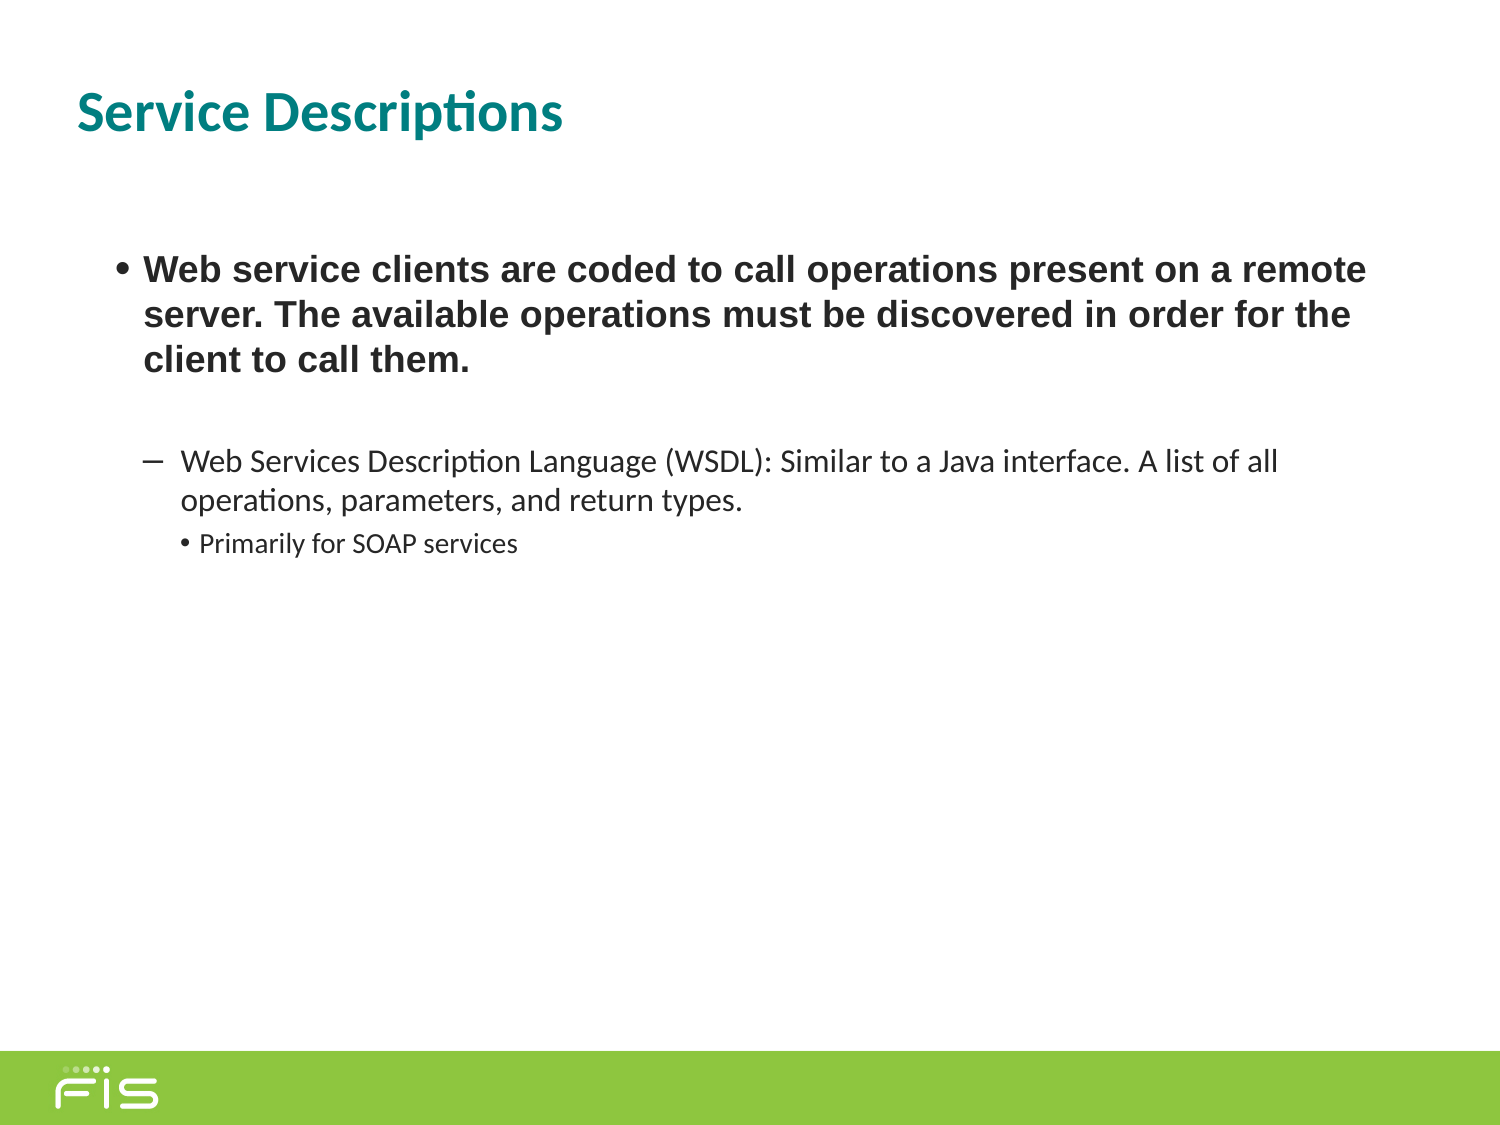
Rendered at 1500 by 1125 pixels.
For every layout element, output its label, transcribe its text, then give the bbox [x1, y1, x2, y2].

title Service Descriptions [62, 38, 1426, 177]
list Web service clients are coded to call operations present on a remote server. The available operations must be discovered in order for the client to call them. Web Services Description Language (WSDL): Similar to a Java interface. A list of all operations, parameters, and return types. Primarily for SOAP services [99, 237, 1400, 1073]
picture [0, 0, 1500, 1125]
